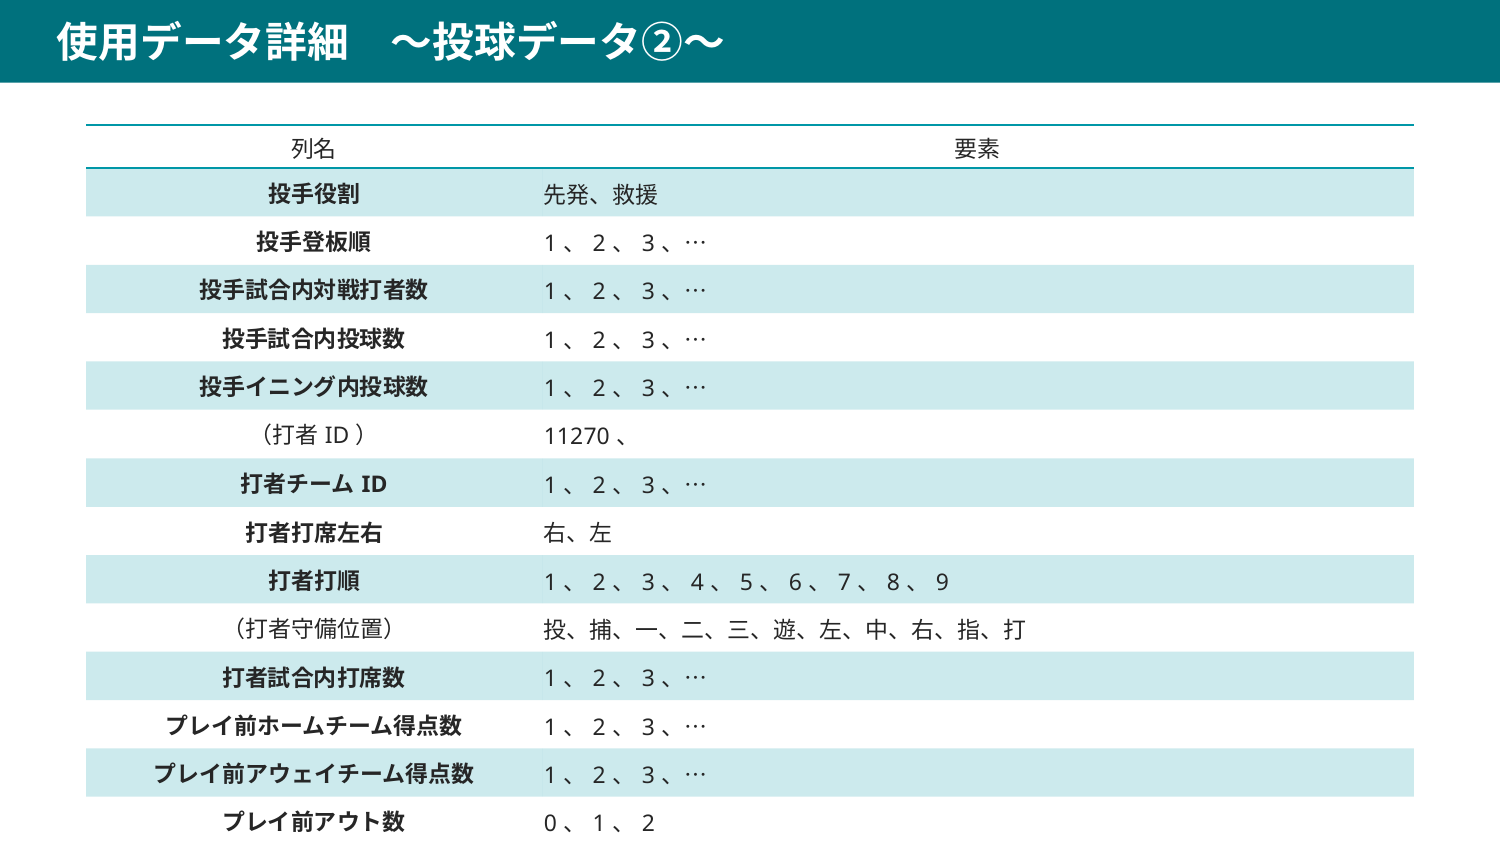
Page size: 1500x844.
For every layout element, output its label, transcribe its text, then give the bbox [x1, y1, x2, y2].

table_cell 打者チームID [86, 458, 542, 507]
table_cell 投手イニング内投球数 [86, 361, 542, 410]
table_cell 打者試合内打席数 [86, 652, 542, 700]
table_cell 先発、救援 [542, 169, 1414, 216]
table_cell プレイ前ホームチーム得点数 [86, 700, 542, 748]
table_cell プレイ前アウト数 [86, 797, 542, 844]
table_cell 投、捕、一、二、三、遊、左、中、右、指、打 [542, 603, 1414, 652]
table_cell 打者打順 [86, 555, 542, 603]
table_cell 投手試合内対戦打者数 [86, 265, 542, 313]
table_cell 1、2、3、… [542, 652, 1414, 700]
table_cell 1、2、3、… [542, 700, 1414, 748]
table_header 列名 [86, 126, 542, 167]
table_cell 1、2、3、… [542, 458, 1414, 507]
table_cell 1、2、3、… [542, 361, 1414, 410]
table_cell 1、2、3、… [542, 265, 1414, 313]
table_cell 1、2、3、4、5、6、7、8、9 [542, 555, 1414, 603]
table_header 要素 [542, 126, 1414, 167]
table_cell 11270、 [542, 410, 1414, 458]
table_cell 1、2、3、… [542, 313, 1414, 361]
table_cell 0、1、2 [542, 797, 1414, 844]
table_cell 投手登板順 [86, 216, 542, 265]
table_cell 投手試合内投球数 [86, 313, 542, 361]
table_cell 右、左 [542, 507, 1414, 555]
table_cell 打者打席左右 [86, 507, 542, 555]
table_cell （打者守備位置） [86, 603, 542, 652]
table_cell 1、2、3、… [542, 748, 1414, 797]
table_cell プレイ前アウェイチーム得点数 [86, 748, 542, 797]
table_cell 投手役割 [86, 169, 542, 216]
table_cell 1、2、3、… [542, 216, 1414, 265]
table_cell （打者ID） [86, 410, 542, 458]
text_box 使用データ詳細 ～投球データ②～ [0, 0, 1500, 83]
